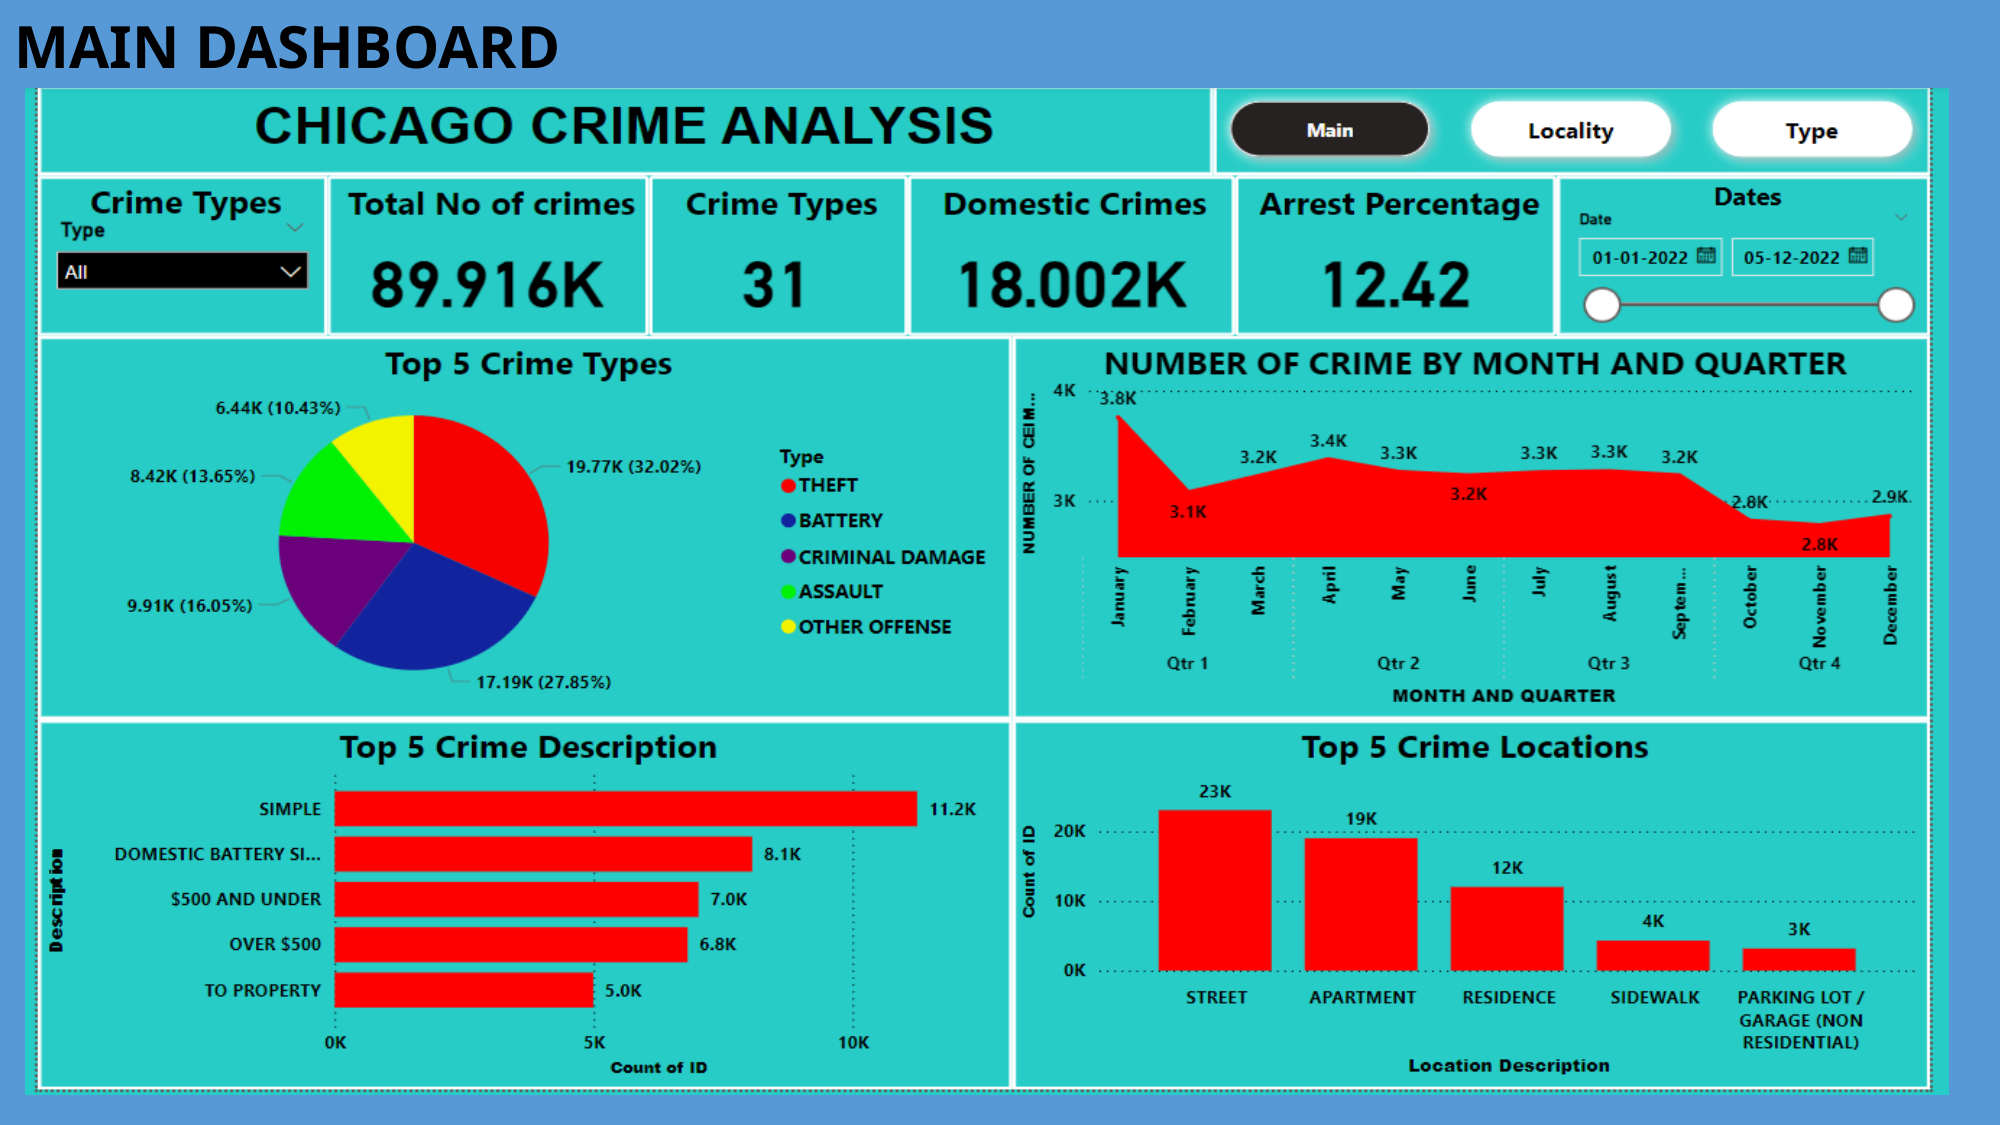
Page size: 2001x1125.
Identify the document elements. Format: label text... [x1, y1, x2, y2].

text_box MAIN DASHBOARD [0, 2, 637, 88]
picture [25, 88, 1949, 1095]
